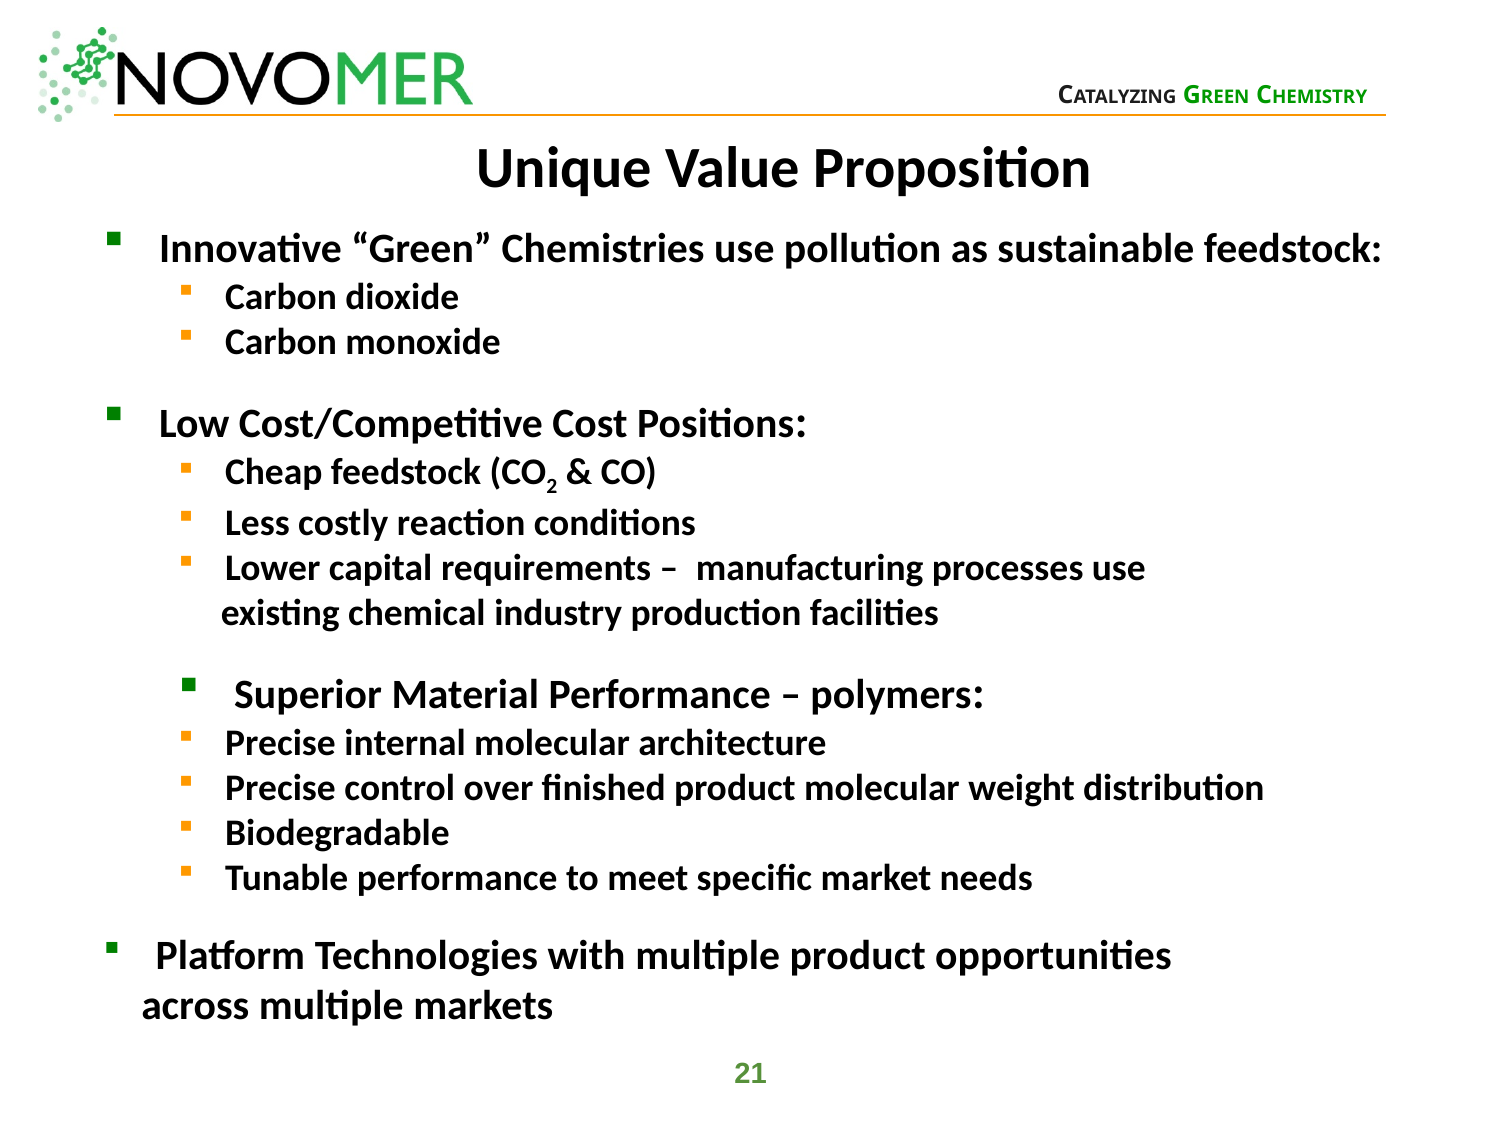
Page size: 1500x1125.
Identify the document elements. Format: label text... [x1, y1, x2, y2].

text_box Innovative “Green” Chemistries use pollution as sustainable feedstock: Carbon dioxide Carbon monoxide Low Cost/Competitive Cost Positions: Cheap feedstock (CO2 & CO) Less costly reaction conditions Lower capital requirements – manufacturing processes use existing chemical industry production facilities Superior Material Performance – polymers: Precise internal molecular architecture Precise control over finished product molecular weight distribution Biodegradable Tunable performance to meet specific market needs Platform Technologies with multiple product opportunities across multiple markets [88, 209, 1456, 1086]
picture [38, 27, 473, 122]
text_box Unique Value Proposition [296, 121, 1273, 207]
